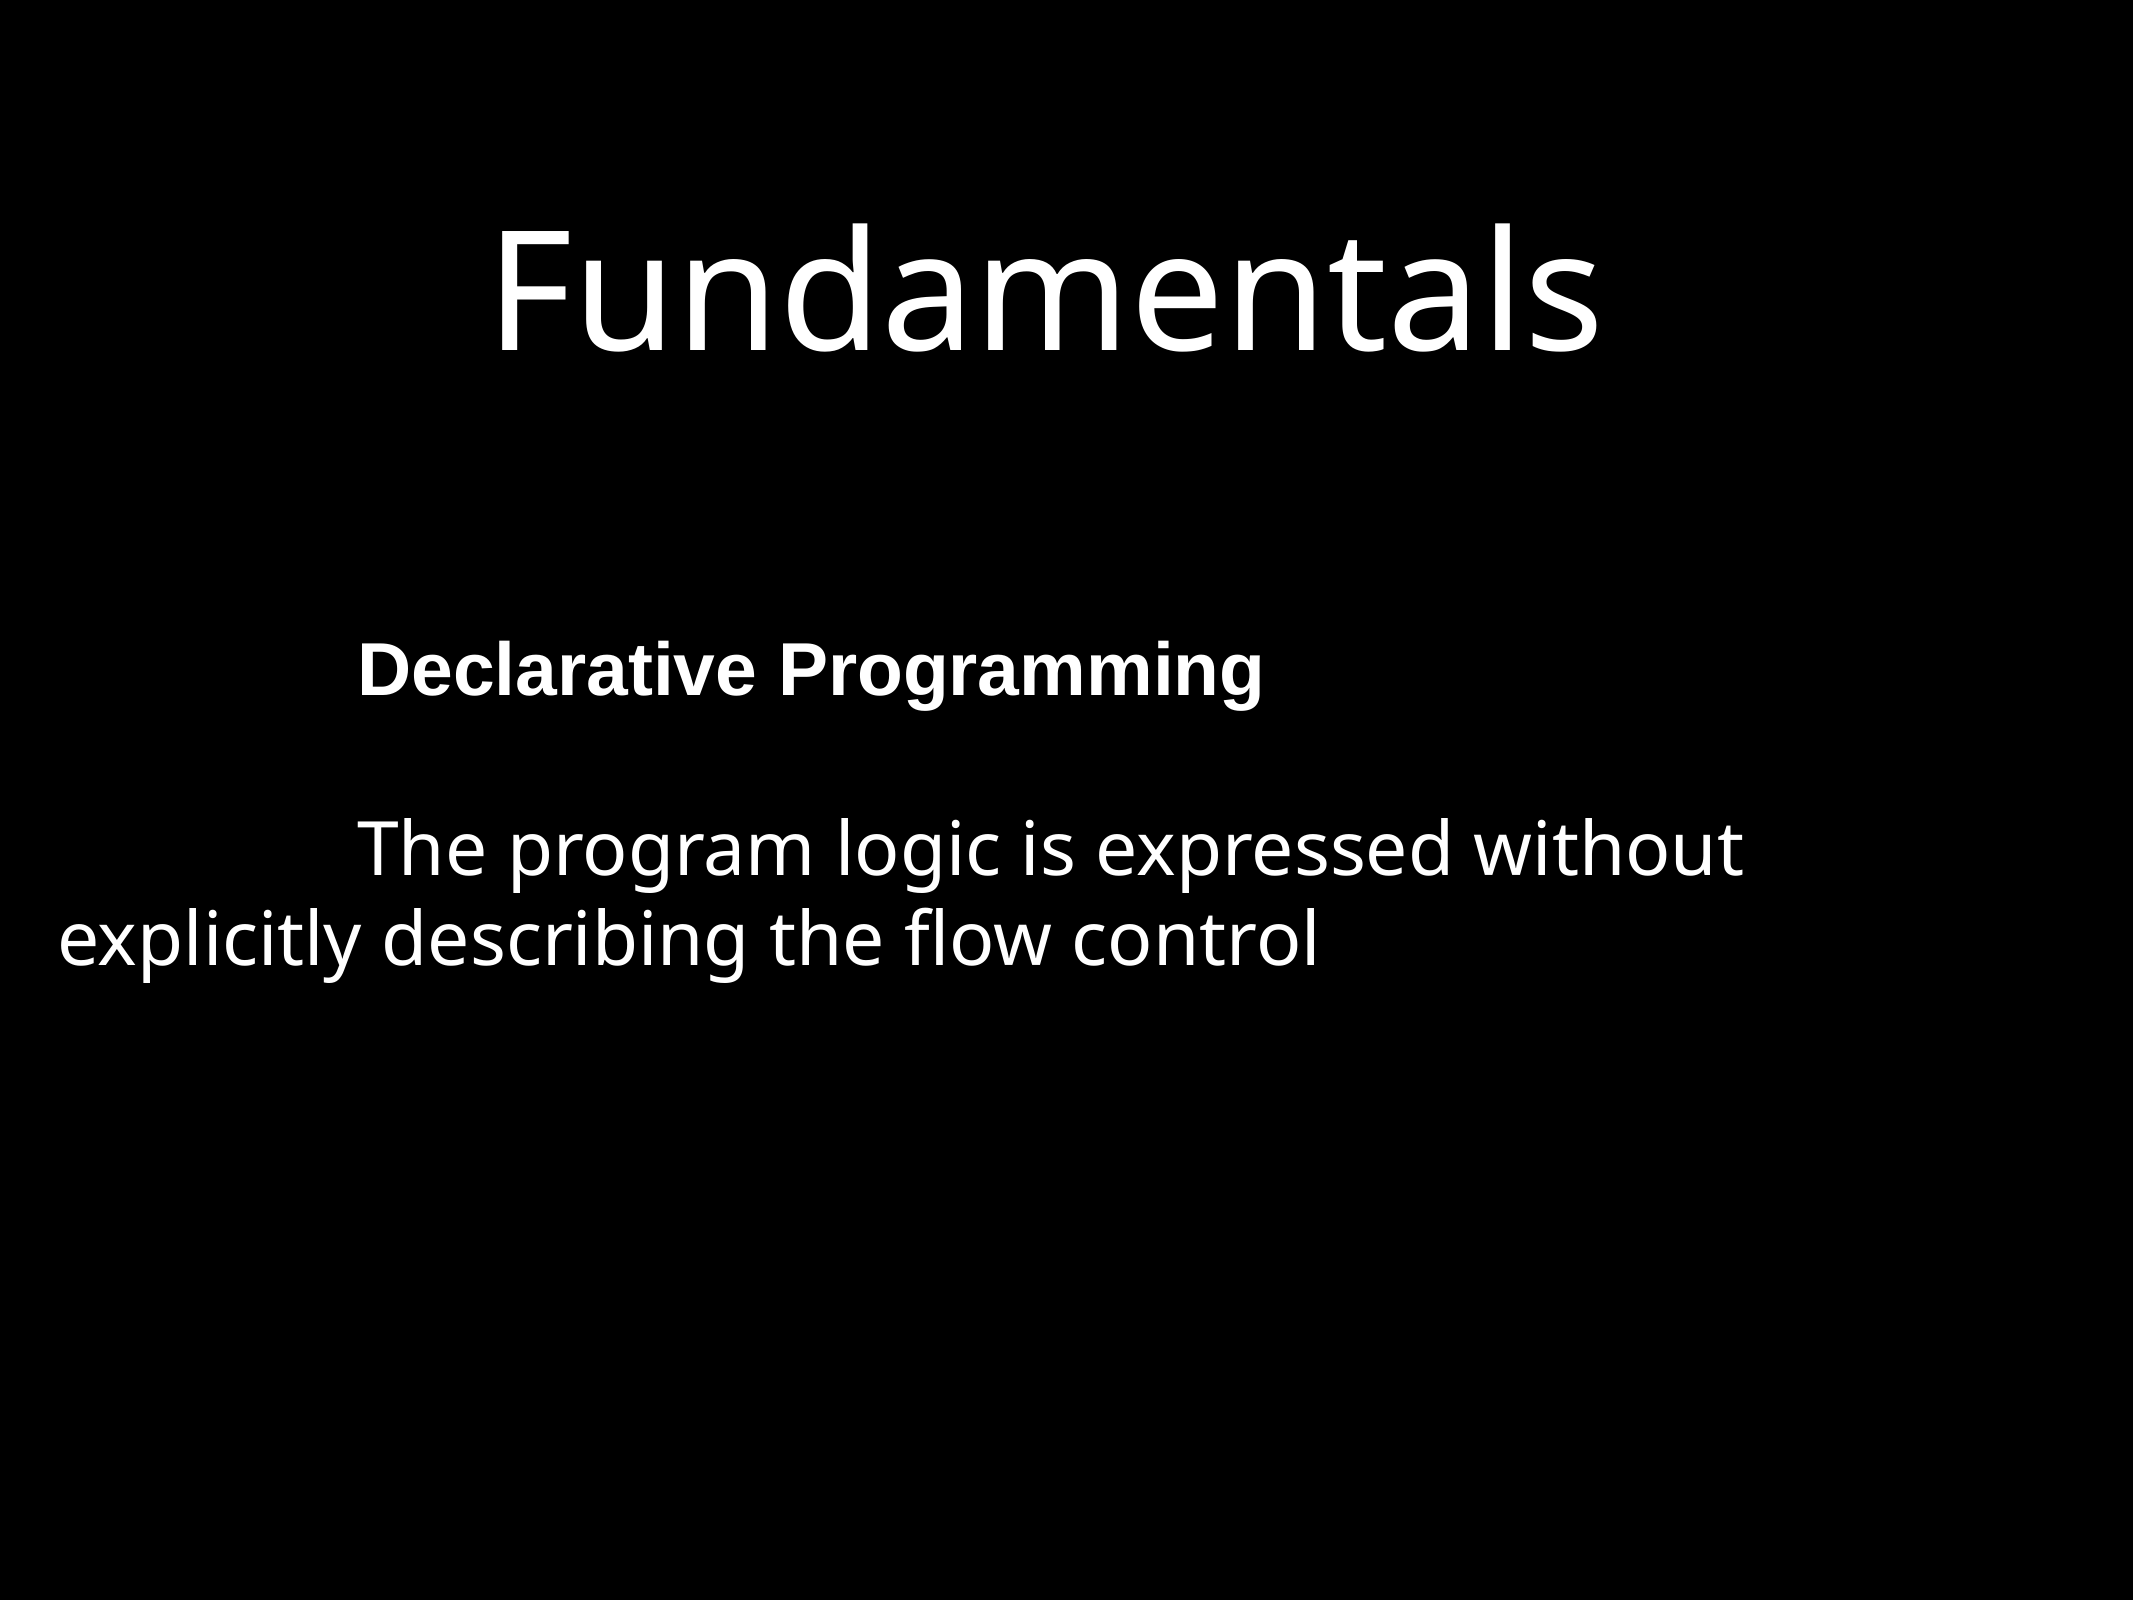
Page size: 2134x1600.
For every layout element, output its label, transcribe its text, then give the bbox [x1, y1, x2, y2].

text_box Declarative Programming The program logic is expressed without explicitly describing the flow control [48, 611, 2043, 989]
title Fundamentals [186, 11, 1905, 555]
